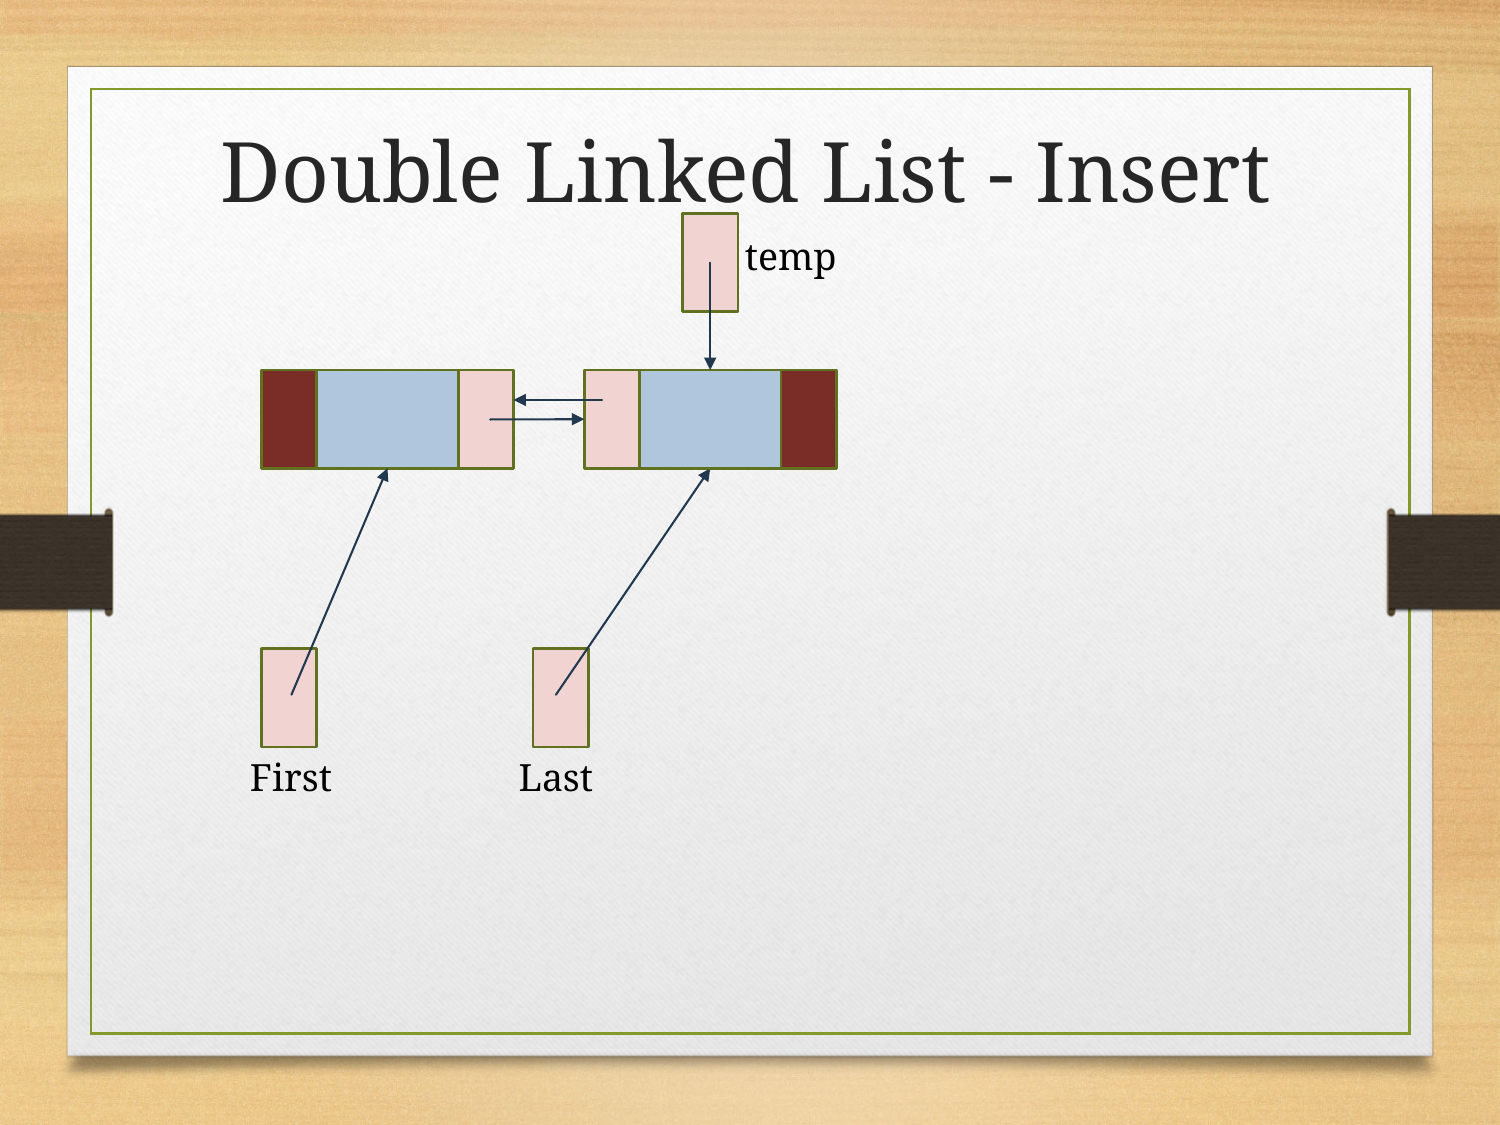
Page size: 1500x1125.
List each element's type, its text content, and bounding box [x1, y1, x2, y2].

text_box [457, 369, 515, 470]
text_box [780, 369, 838, 470]
text_box [681, 212, 739, 313]
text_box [291, 468, 388, 695]
text_box Double Linked List - Insert [188, 112, 1304, 219]
text_box [583, 369, 641, 468]
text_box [555, 468, 711, 695]
text_box First [235, 746, 348, 807]
text_box [641, 369, 780, 470]
picture [0, 0, 1500, 1125]
text_box [260, 647, 318, 748]
text_box [532, 647, 590, 748]
text_box temp [730, 225, 852, 286]
text_box [318, 369, 457, 470]
text_box Last [503, 746, 608, 807]
text_box [260, 369, 318, 470]
